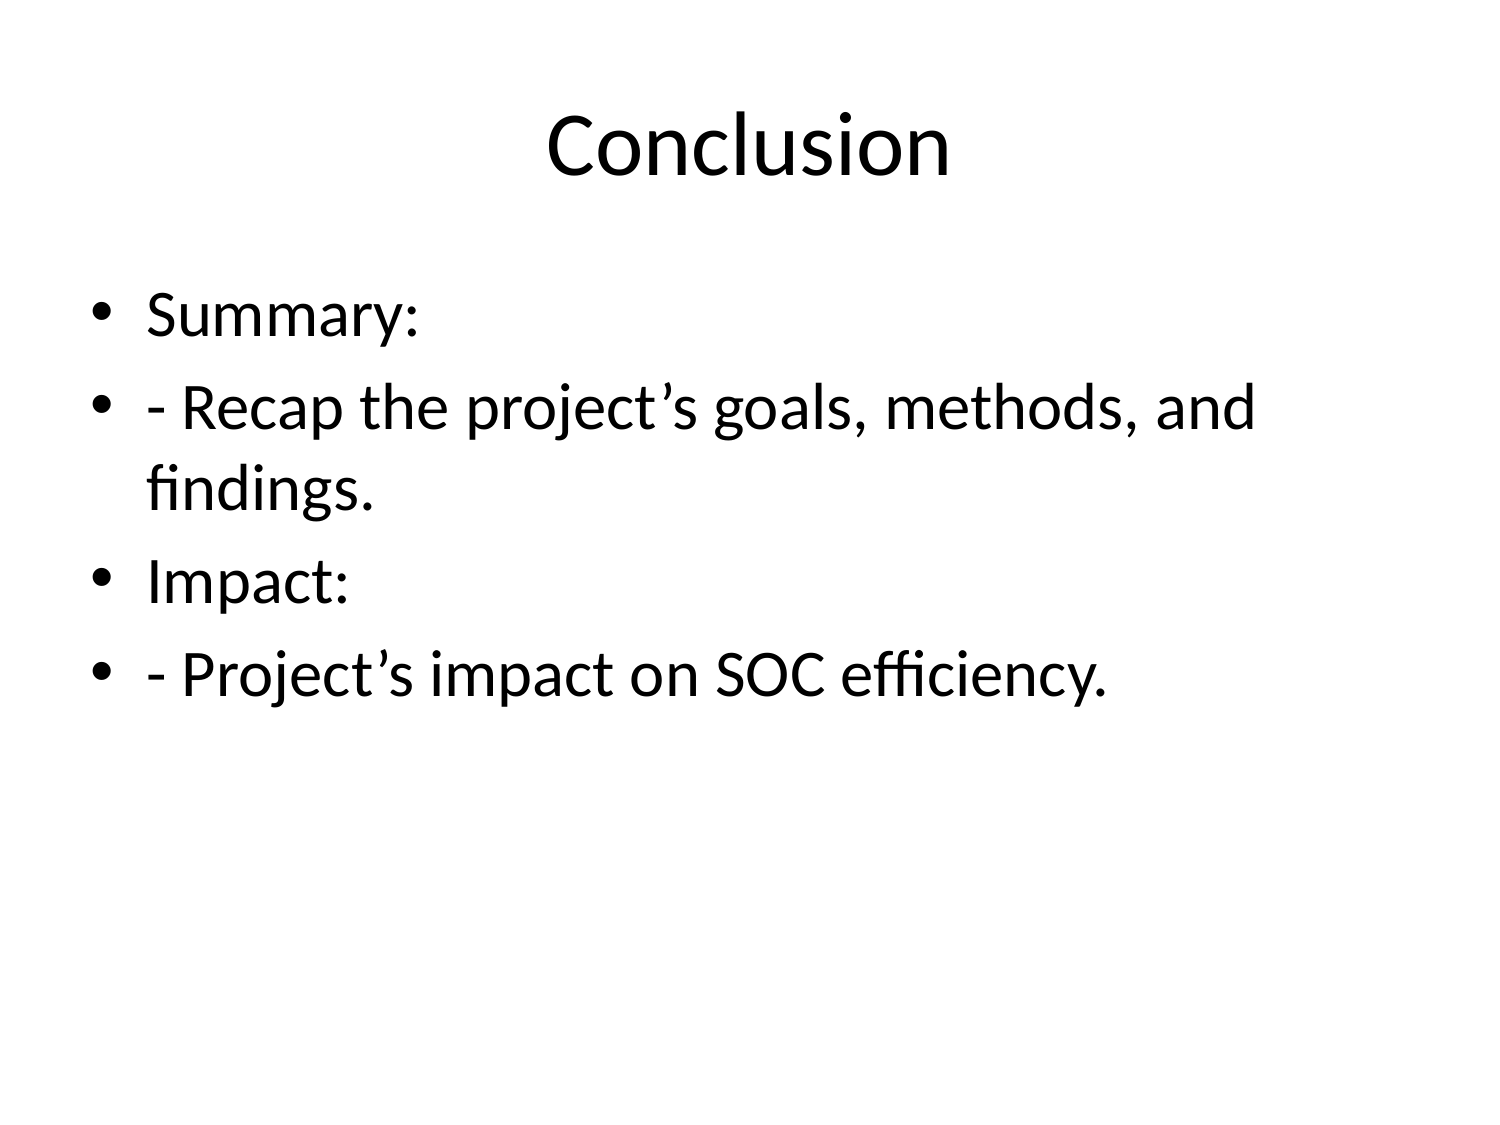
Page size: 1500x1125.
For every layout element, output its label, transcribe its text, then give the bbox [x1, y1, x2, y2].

title Conclusion [75, 45, 1425, 233]
list Summary: - Recap the project’s goals, methods, and findings. Impact: - Project’s impact on SOC efficiency. [75, 262, 1425, 1005]
